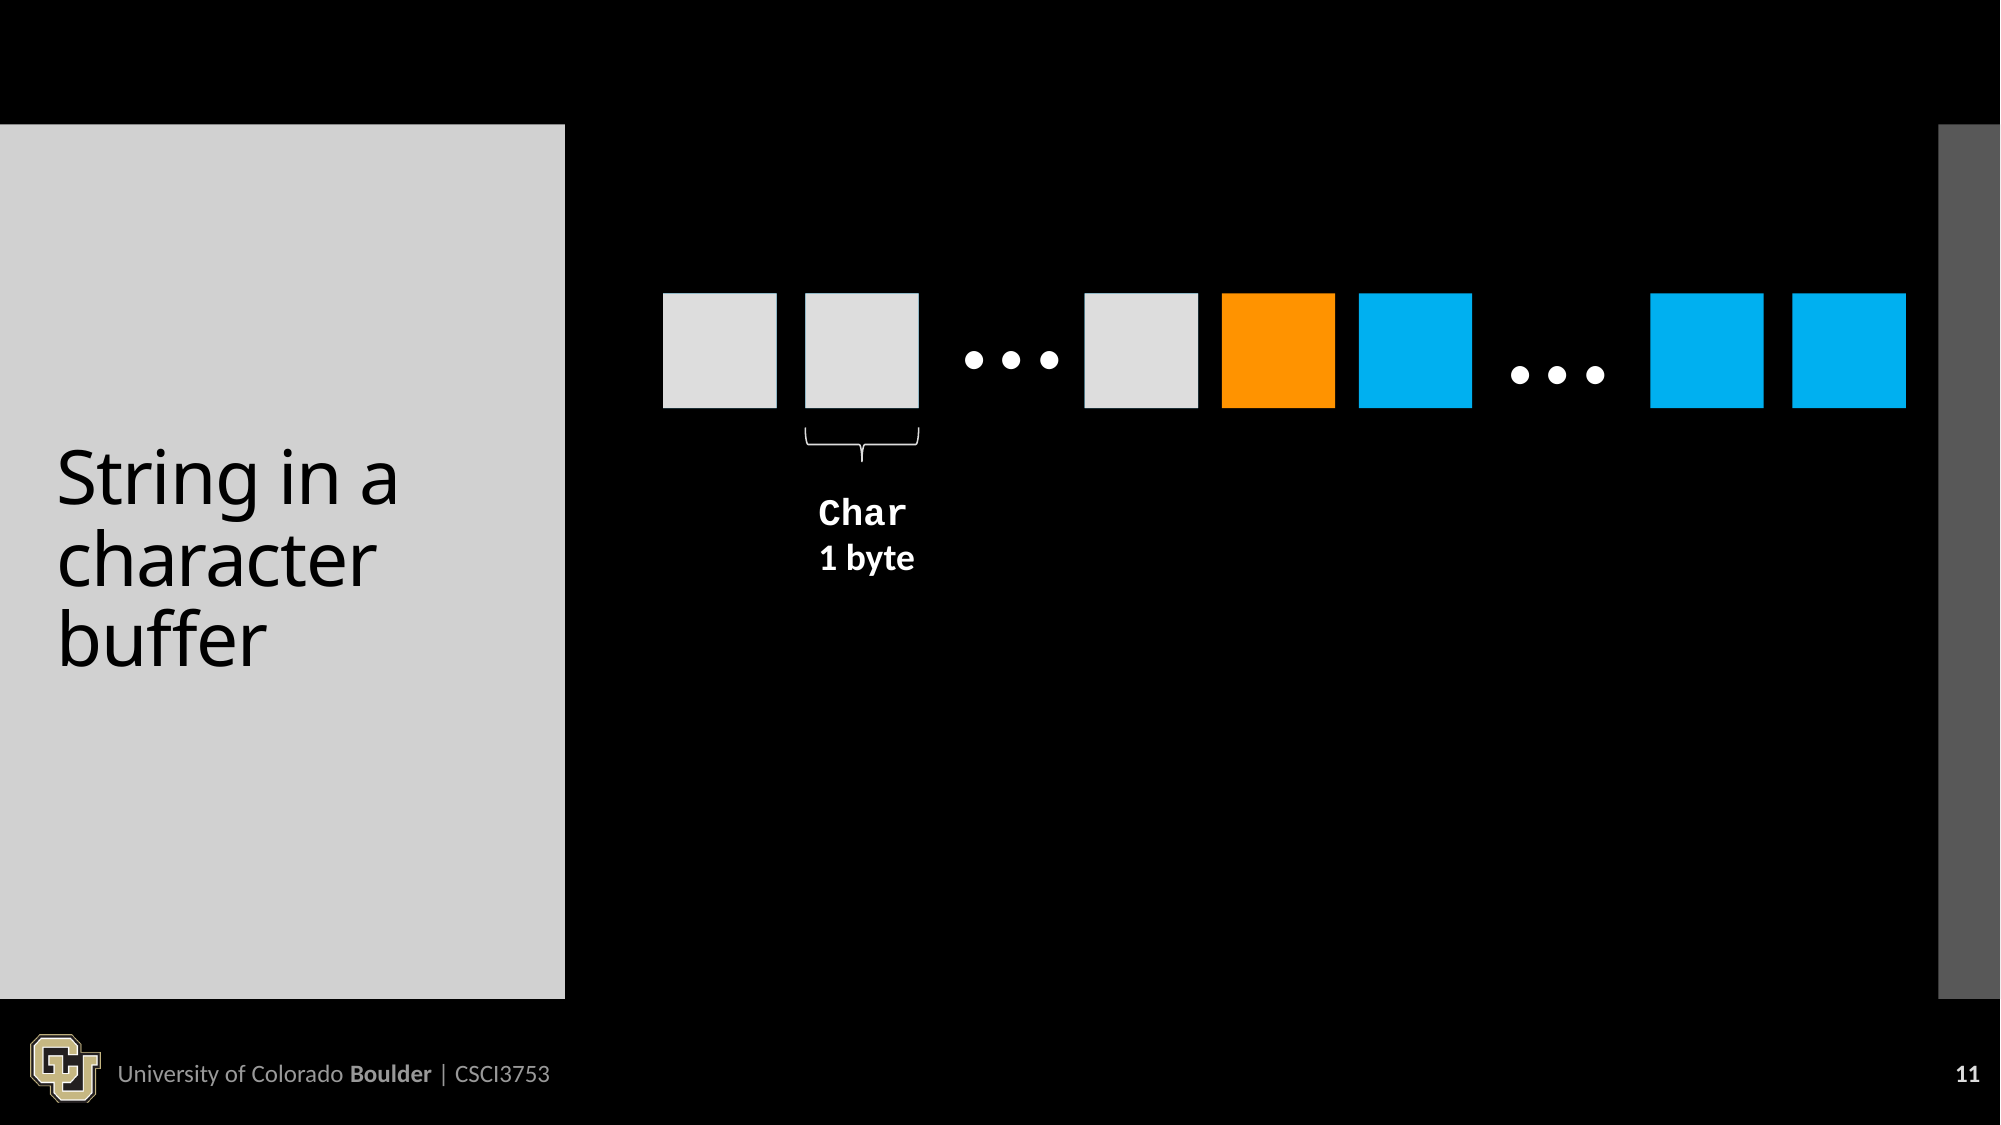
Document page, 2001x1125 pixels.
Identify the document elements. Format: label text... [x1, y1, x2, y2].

text_box [804, 427, 920, 463]
text_box Char 1 byte [803, 480, 1096, 586]
text_box [1358, 292, 1473, 409]
text_box … [945, 211, 1086, 407]
text_box [1221, 292, 1336, 409]
text_box [1650, 292, 1765, 409]
text_box [1084, 292, 1199, 409]
text_box [1792, 292, 1907, 409]
text_box [662, 292, 777, 409]
footer University of Colorado Boulder | CSCI3753 [102, 1042, 1605, 1103]
title String in a character buffer [41, 184, 525, 940]
text_box [804, 292, 919, 409]
text_box … [1491, 226, 1632, 421]
slide_number 11 [1744, 1042, 1996, 1103]
